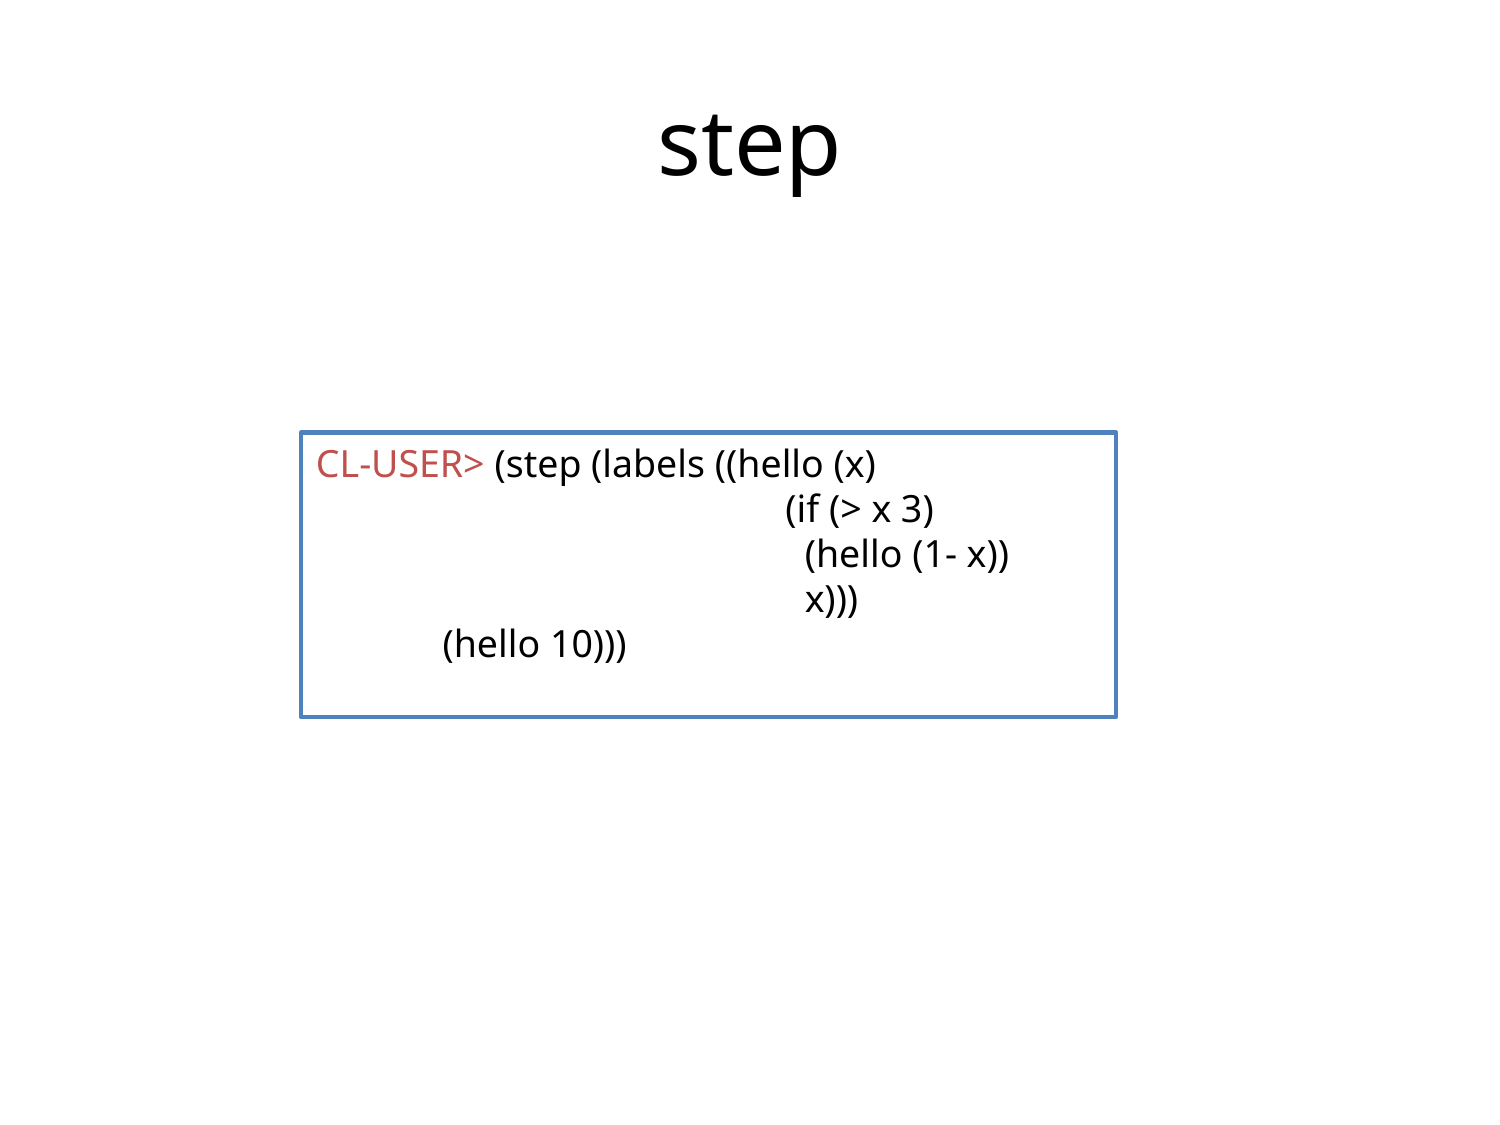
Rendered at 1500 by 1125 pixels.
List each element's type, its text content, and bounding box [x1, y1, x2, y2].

text_box CL-USER> (step (labels ((hello (x) (if (> x 3) (hello (1- x)) x))) (hello 10))) [299, 430, 1118, 719]
title step [75, 45, 1425, 233]
